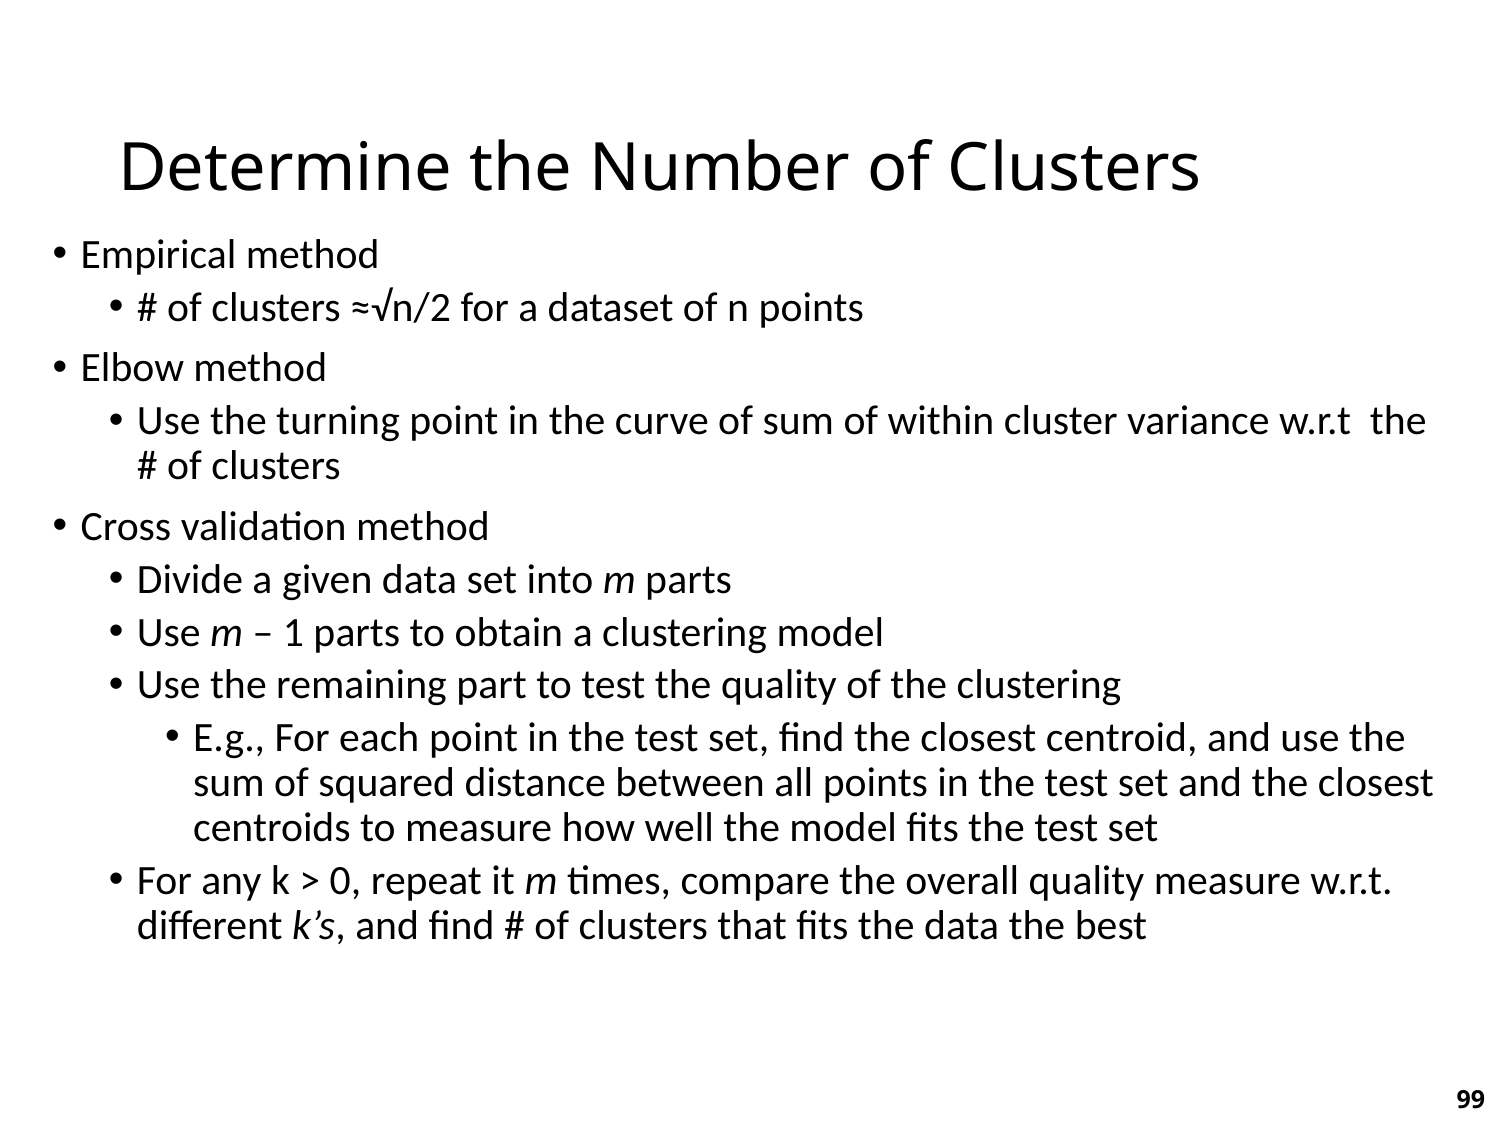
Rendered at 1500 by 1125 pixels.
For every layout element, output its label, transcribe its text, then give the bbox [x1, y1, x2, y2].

list Empirical method # of clusters ≈√n/2 for a dataset of n points Elbow method Use the turning point in the curve of sum of within cluster variance w.r.t the # of clusters Cross validation method Divide a given data set into m parts Use m – 1 parts to obtain a clustering model Use the remaining part to test the quality of the clustering E.g., For each point in the test set, find the closest centroid, and use the sum of squared distance between all points in the test set and the closest centroids to measure how well the model fits the test set For any k > 0, repeat it m times, compare the overall quality measure w.r.t. different k’s, and find # of clusters that fits the data the best [37, 224, 1463, 1100]
text_box 99 [1187, 1062, 1500, 1125]
title Determine the Number of Clusters [103, 59, 1397, 224]
